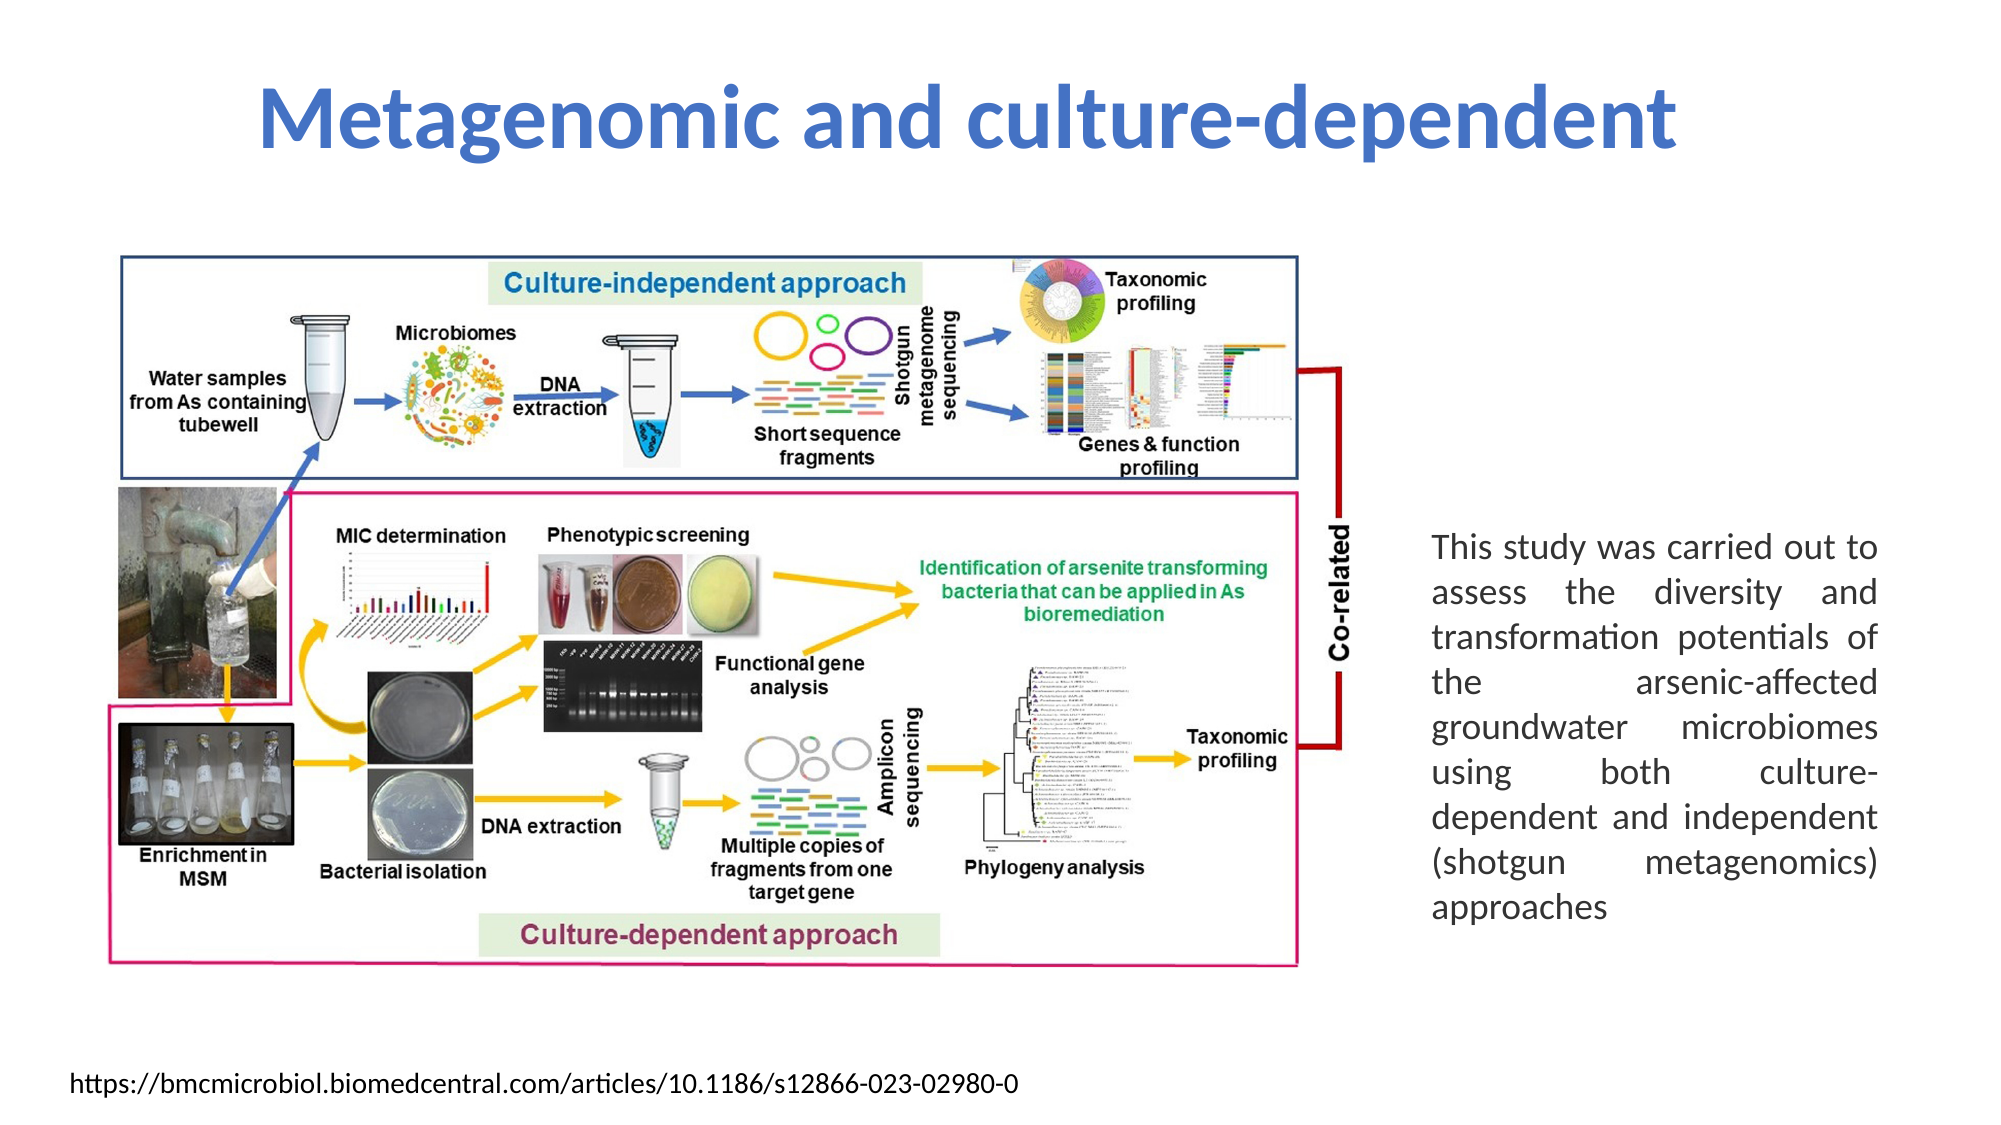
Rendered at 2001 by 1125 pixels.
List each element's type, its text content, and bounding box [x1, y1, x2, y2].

text_box This study was carried out to assess the diversity and transformation potentials of the arsenic-affected groundwater microbiomes using both culture-dependent and independent (shotgun metagenomics) approaches [1416, 514, 1894, 935]
text_box https://bmcmicrobiol.biomedcentral.com/articles/10.1186/s12866-023-02980-0 [54, 1057, 1222, 1107]
title Metagenomic and culture-dependent [106, 42, 1832, 197]
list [106, 254, 1350, 969]
